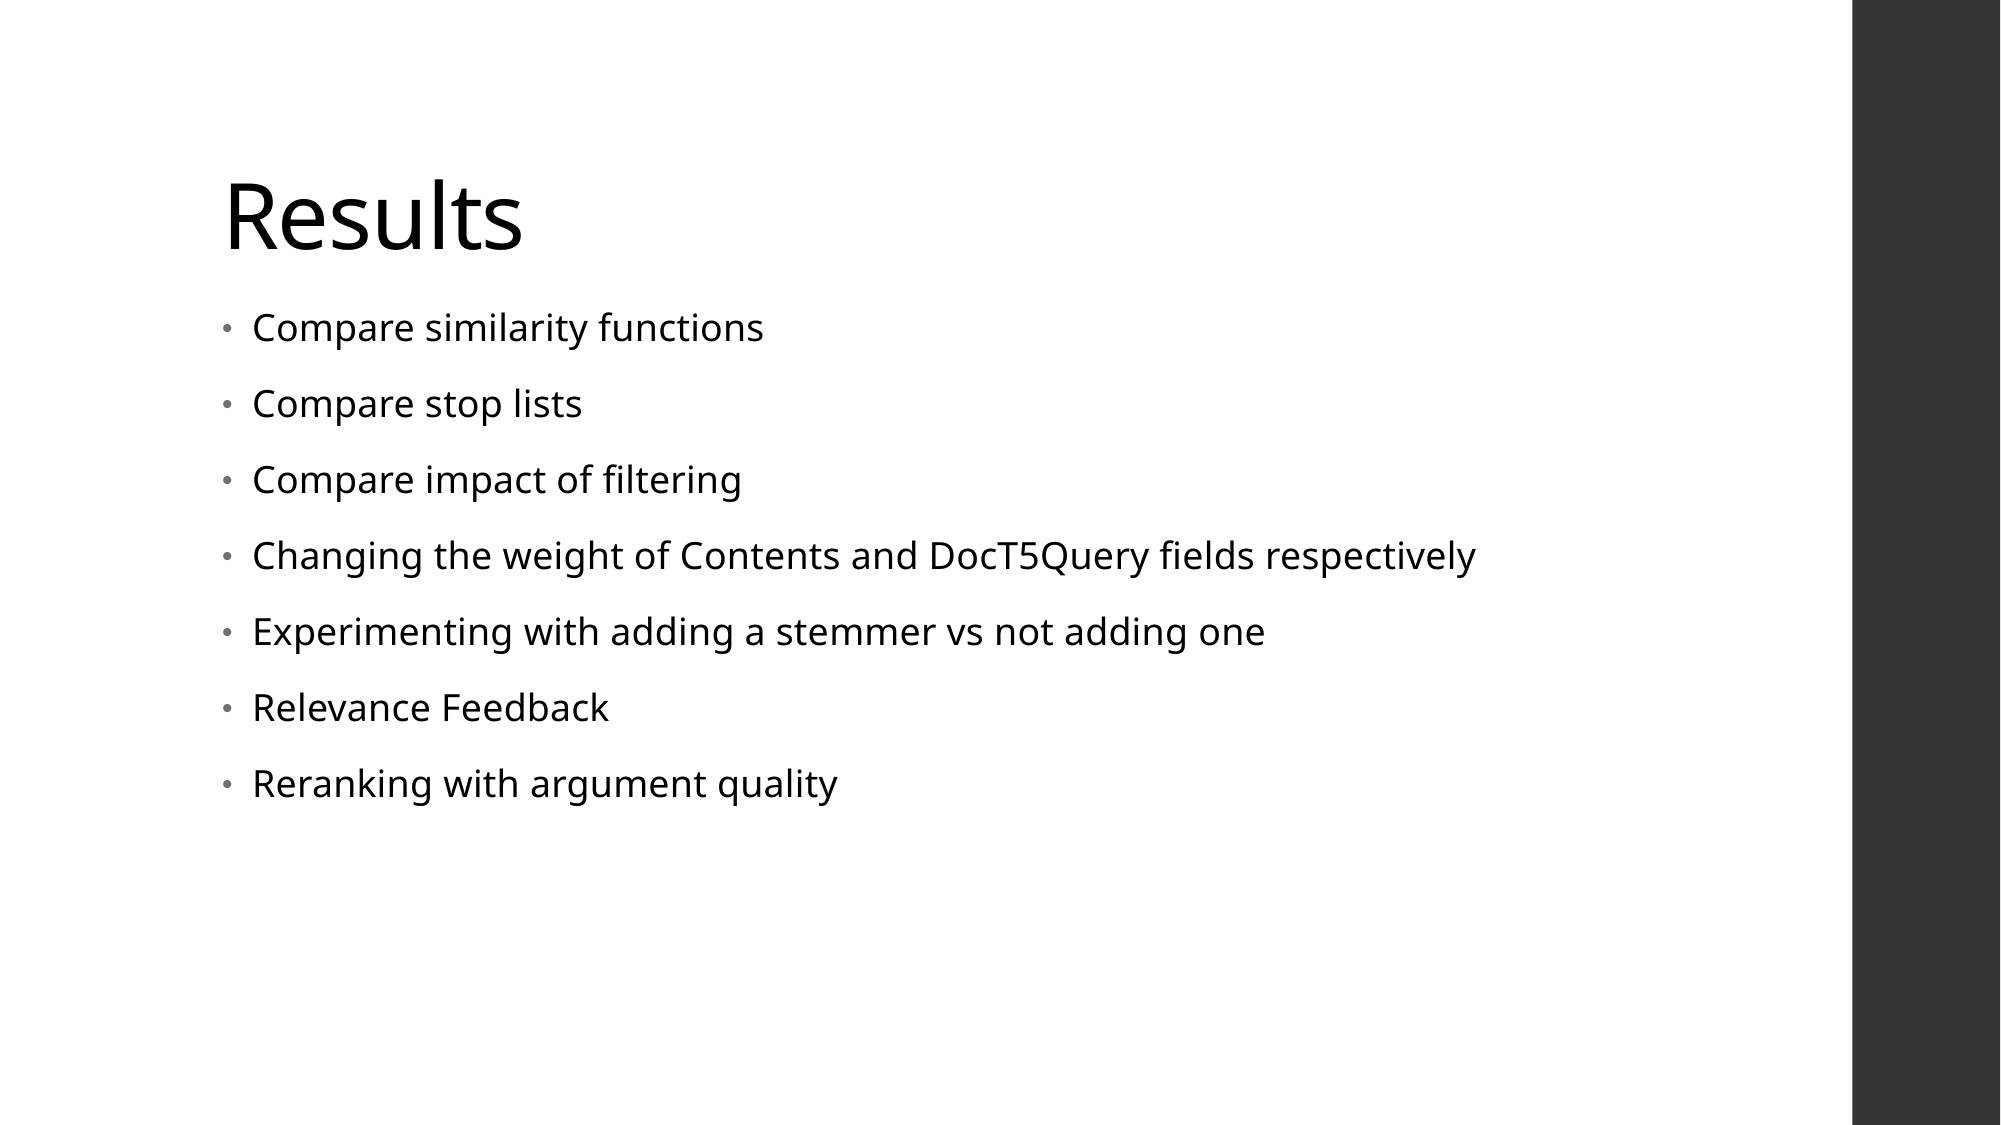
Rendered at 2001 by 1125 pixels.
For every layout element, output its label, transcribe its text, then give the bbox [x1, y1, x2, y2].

title Results [206, 60, 1797, 278]
list Compare similarity functions Compare stop lists Compare impact of filtering Changing the weight of Contents and DocT5Query fields respectively Experimenting with adding a stemmer vs not adding one Relevance Feedback Reranking with argument quality [206, 299, 1617, 1014]
